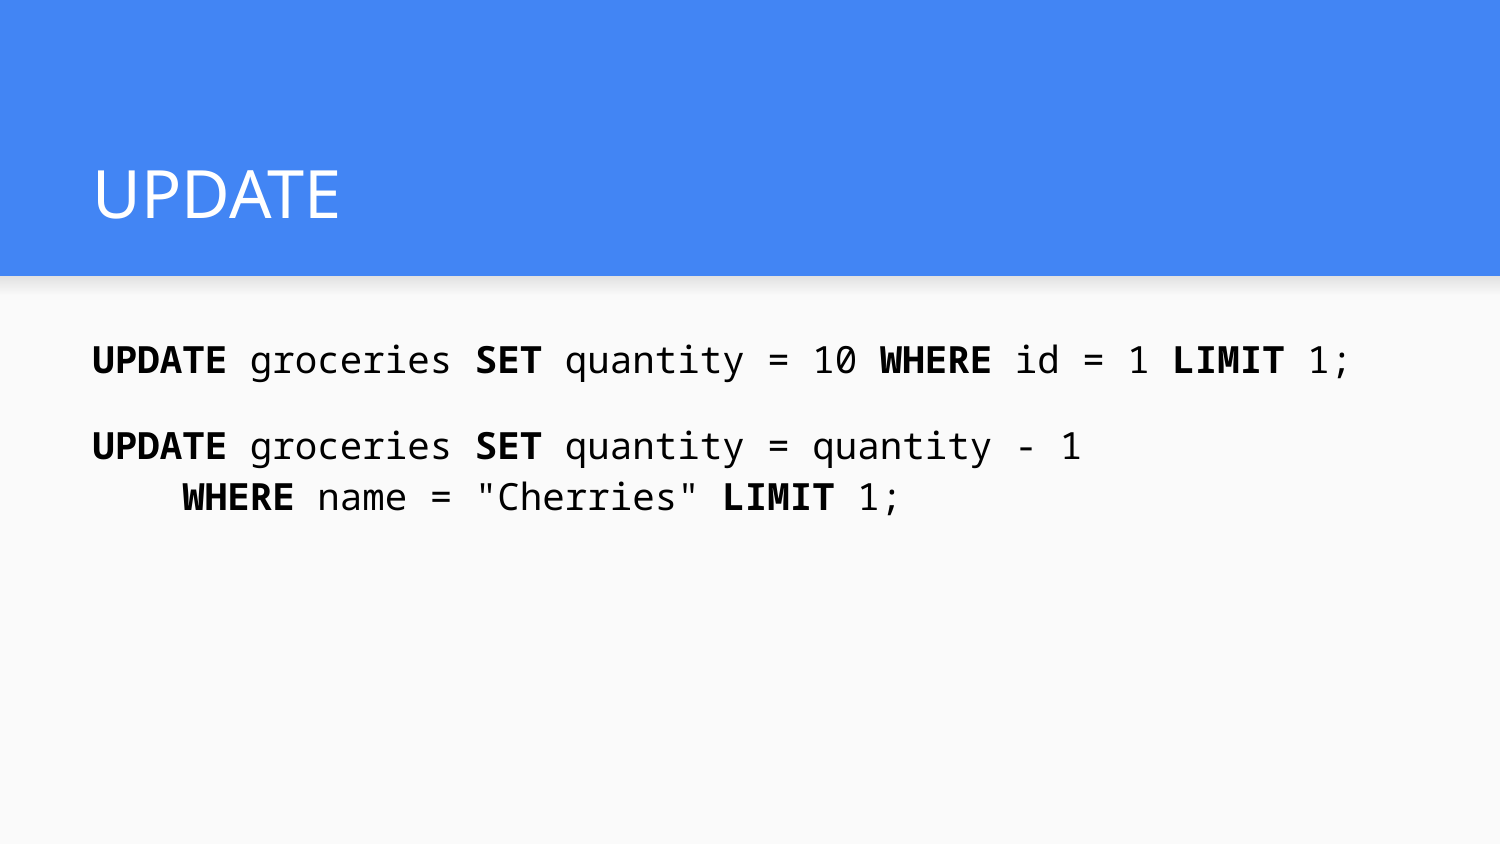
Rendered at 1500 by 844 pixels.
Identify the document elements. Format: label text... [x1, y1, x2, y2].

title UPDATE [77, 121, 1427, 248]
list UPDATE groceries SET quantity = 10 WHERE id = 1 LIMIT 1; UPDATE groceries SET quantity = quantity - 1 WHERE name = "Cherries" LIMIT 1; [77, 314, 1427, 760]
